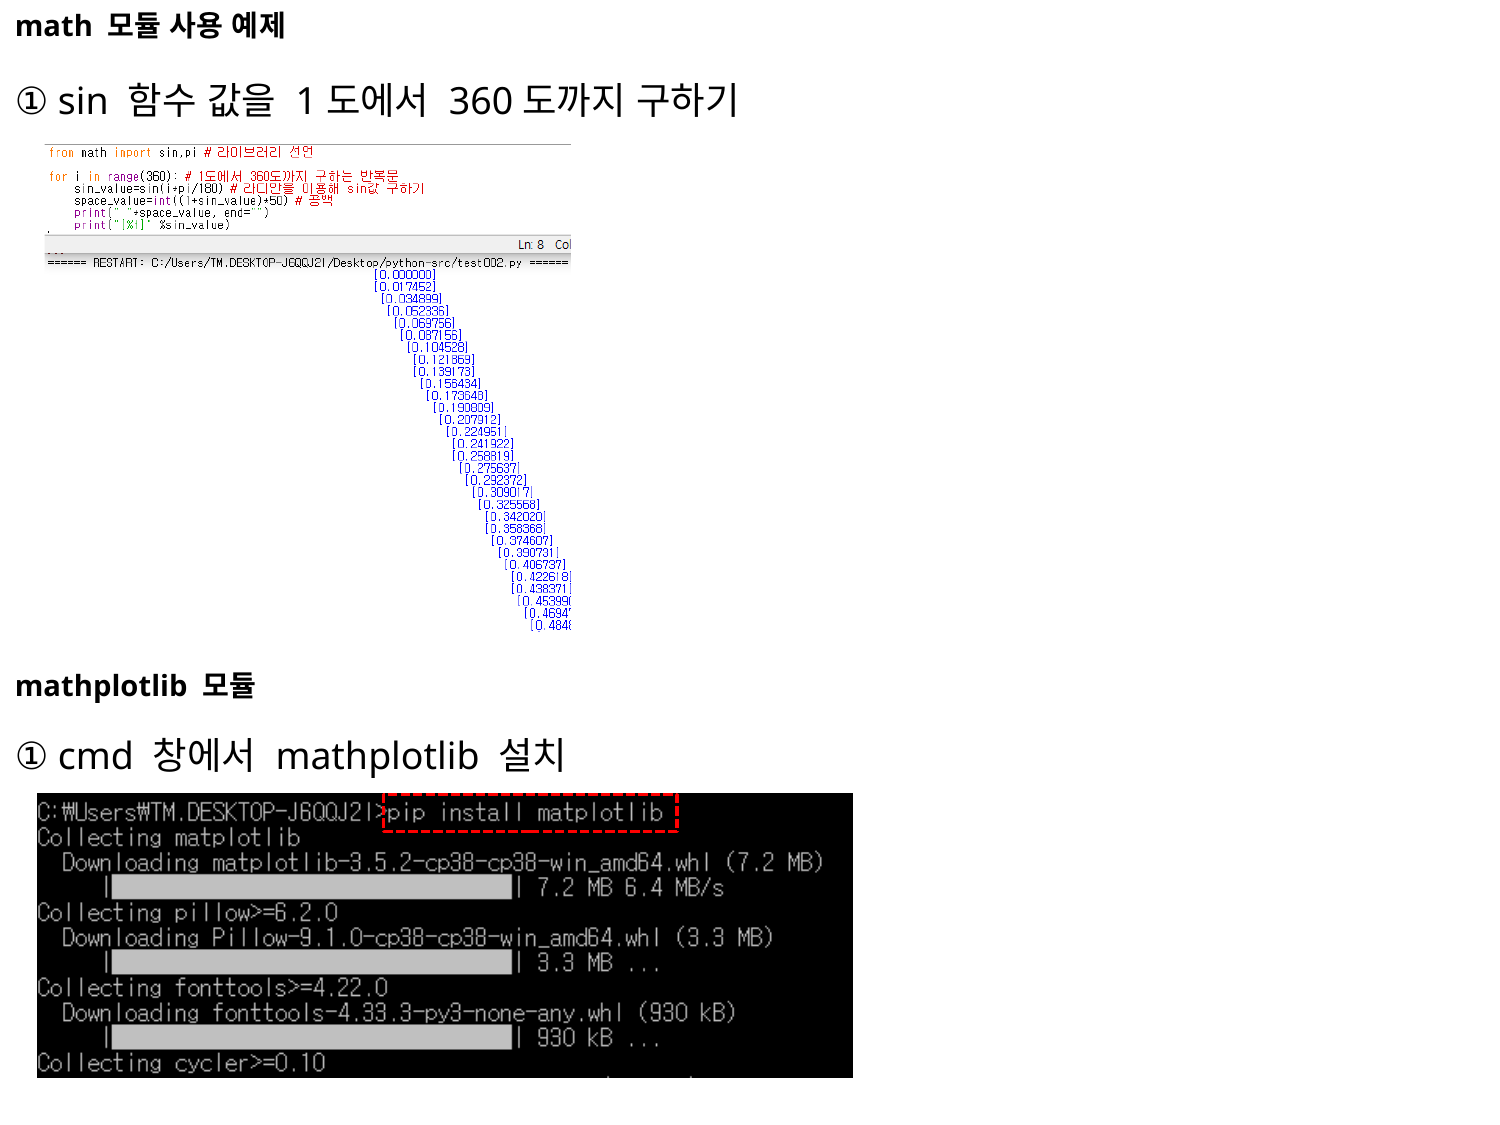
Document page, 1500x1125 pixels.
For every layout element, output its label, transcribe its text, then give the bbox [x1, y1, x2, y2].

text_box math 모듈 사용 예제 [0, 0, 384, 50]
text_box mathplotlib 모듈 [0, 660, 384, 710]
picture [44, 144, 572, 632]
picture [36, 792, 854, 1079]
text_box ① sin 함수 값을 1도에서 360도까지 구하기 [0, 69, 981, 130]
text_box ① cmd 창에서 mathplotlib 설치 [0, 724, 981, 785]
